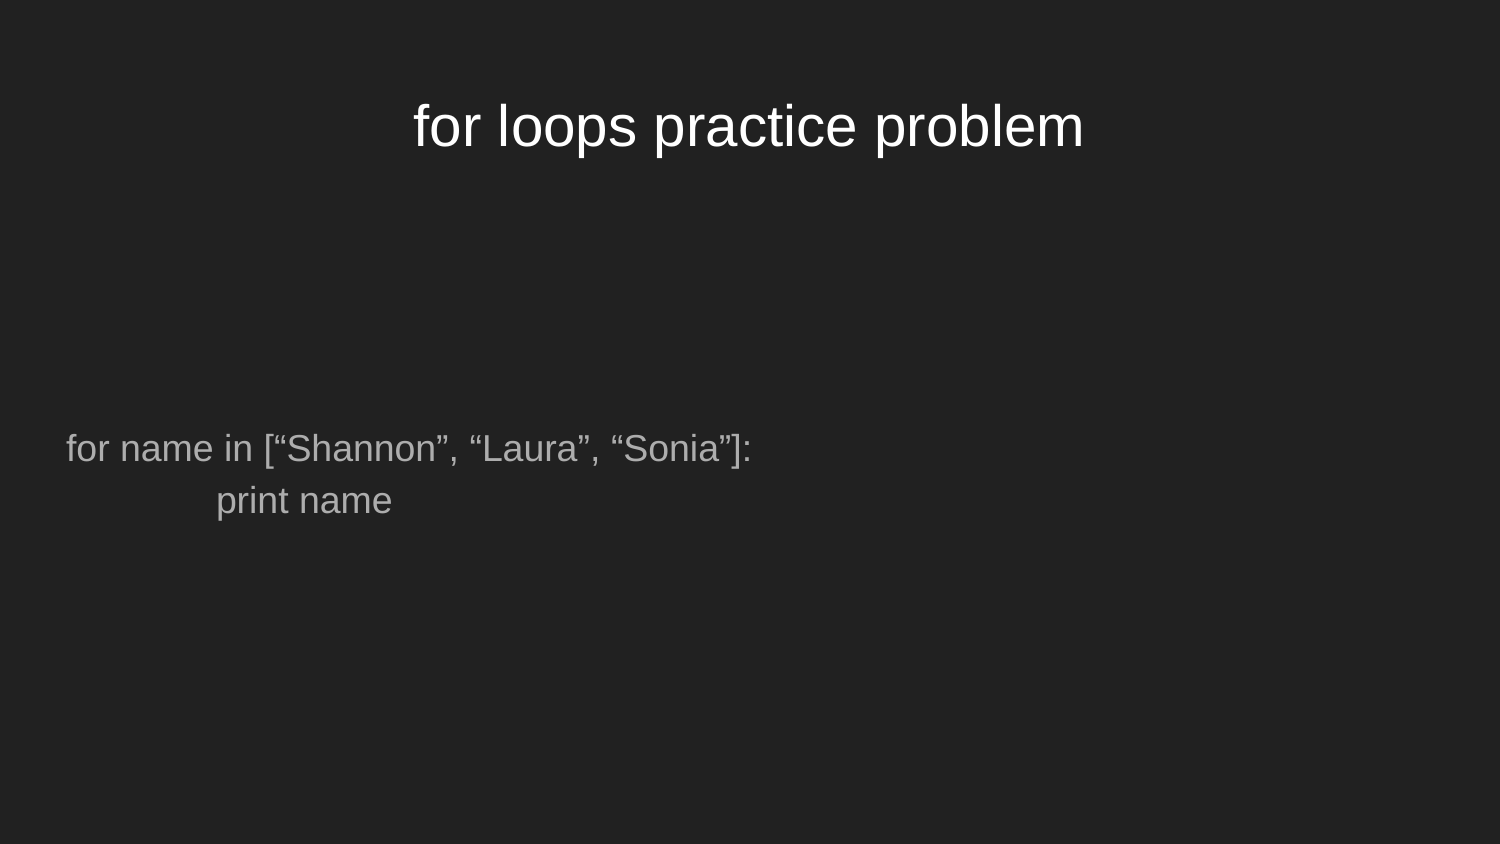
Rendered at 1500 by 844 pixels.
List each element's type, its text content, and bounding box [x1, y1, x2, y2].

list for name in [“Shannon”, “Laura”, “Sonia”]: print name [51, 189, 1449, 750]
title for loops practice problem [51, 72, 1449, 167]
